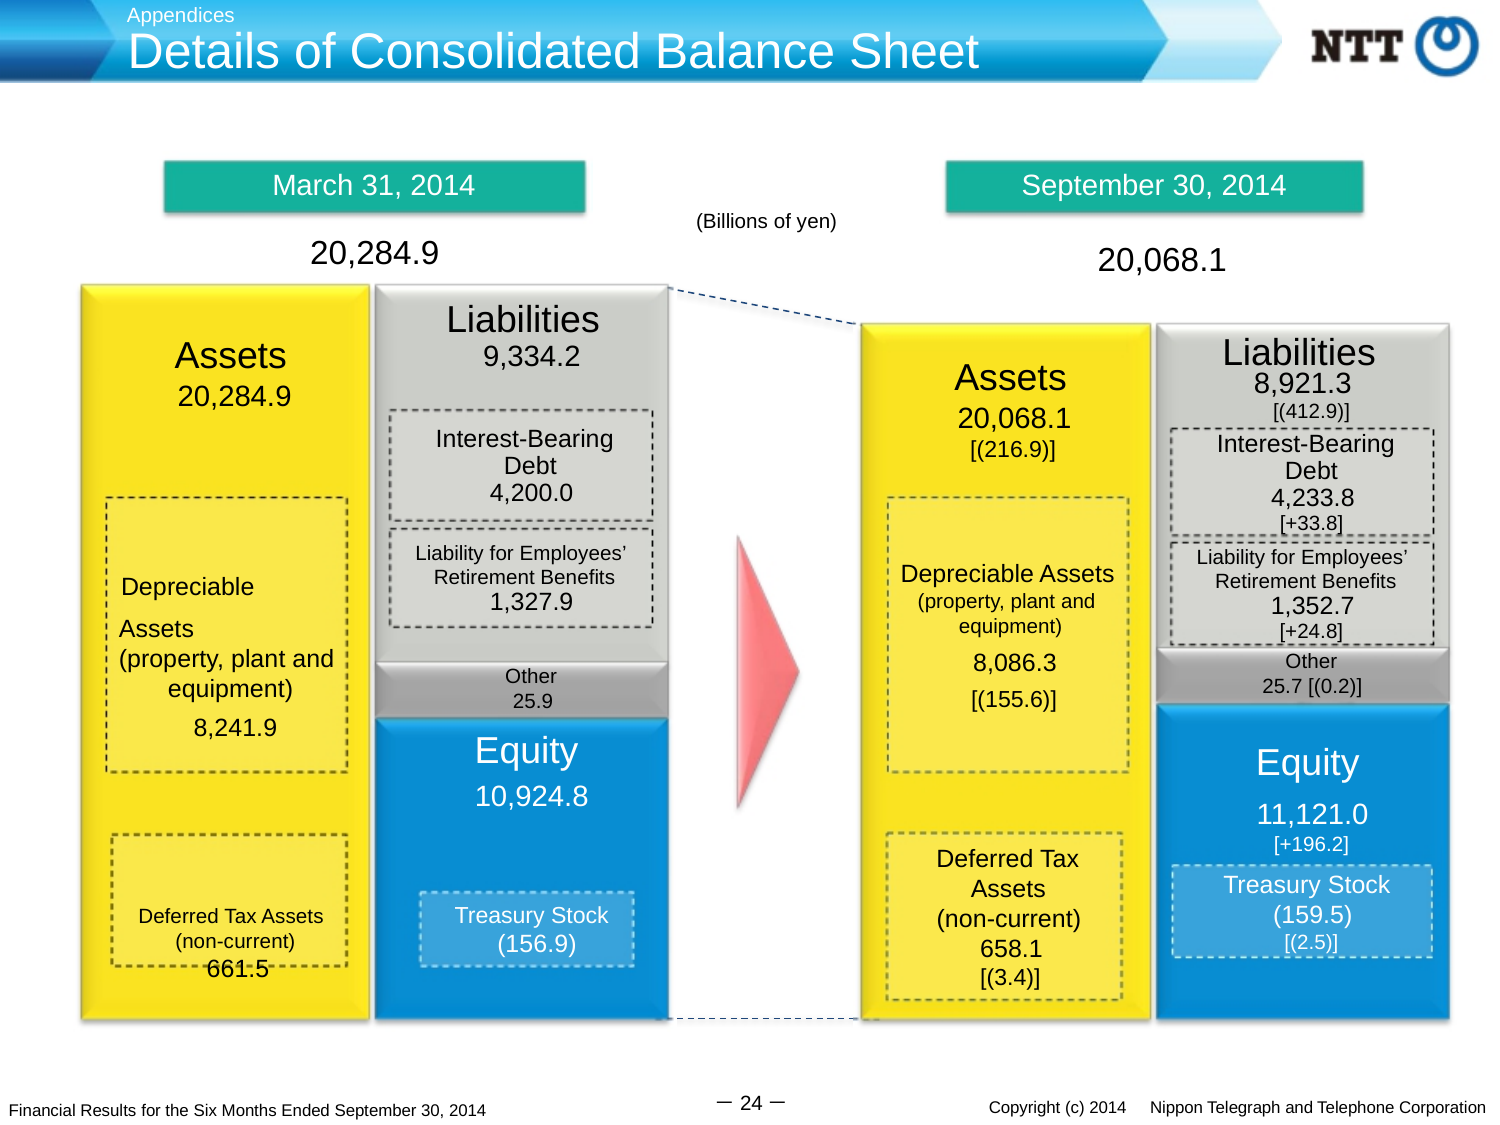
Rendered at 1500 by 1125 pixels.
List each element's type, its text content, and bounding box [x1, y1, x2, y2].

text_box －24－ [714, 1089, 789, 1115]
picture [0, 0, 1282, 83]
picture [157, 151, 593, 224]
picture [0, 1088, 510, 1125]
picture [938, 151, 1371, 224]
text_box Details of Consolidated Balance Sheet March 31, 2014 (Billions of yen) 20,284.9 [127, 91, 981, 272]
text_box September 30, 2014 20,068.1 [1021, 232, 1288, 278]
text_box [680, 288, 850, 325]
picture [729, 530, 809, 823]
picture [852, 320, 1458, 1032]
text_box Copyright (c) 2014 Nippon Telegraph and Telephone Corporation [989, 1097, 1487, 1118]
text_box [680, 1016, 847, 1020]
picture [73, 280, 677, 1032]
picture [1298, 7, 1493, 87]
